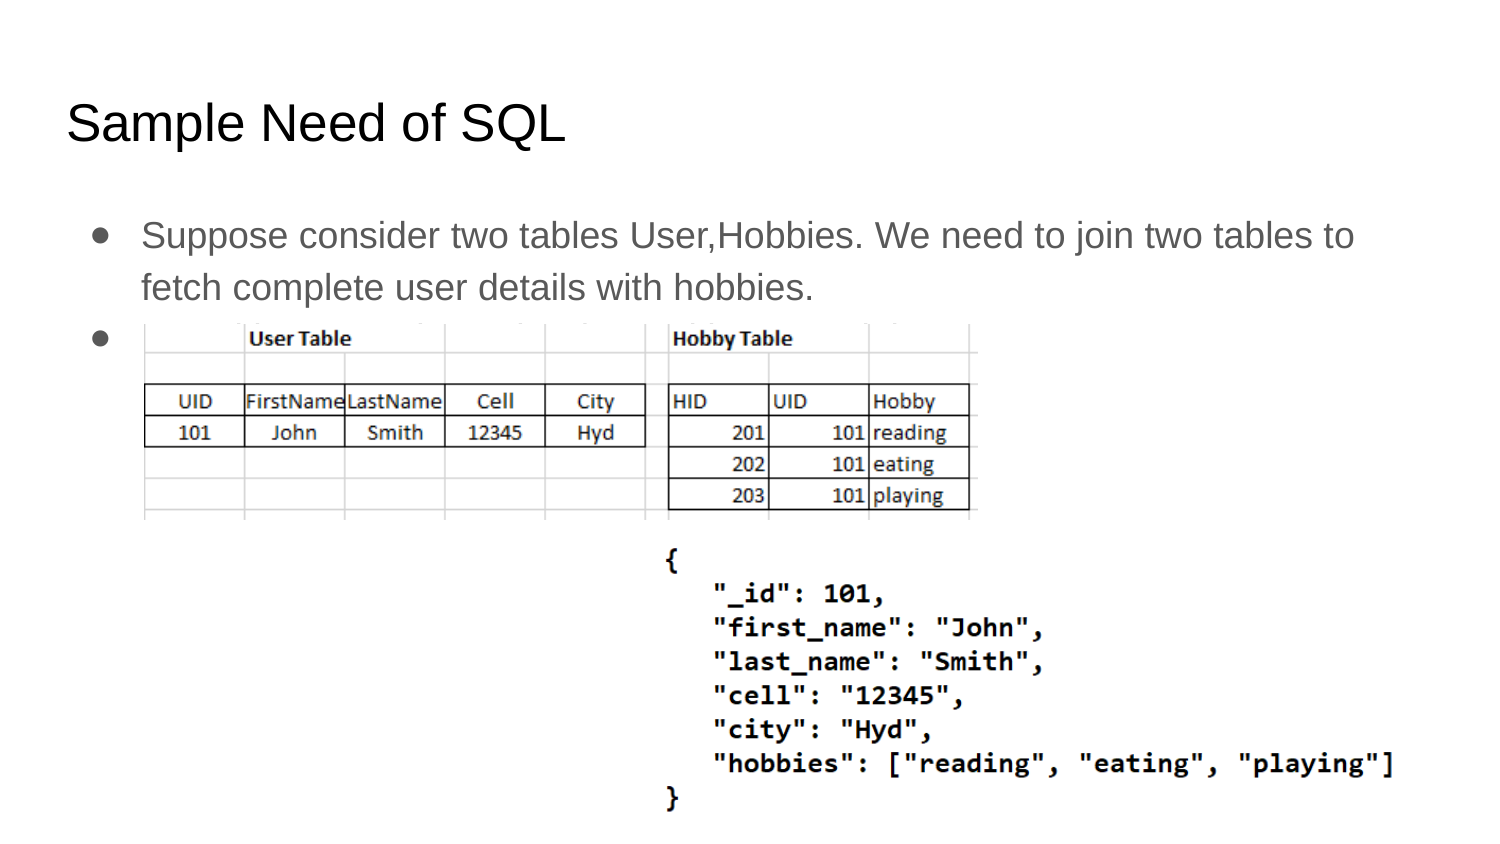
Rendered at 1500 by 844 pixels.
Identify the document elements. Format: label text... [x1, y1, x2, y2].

list Suppose consider two tables User,Hobbies. We need to join two tables to fetch complete user details with hobbies. But with NoSQL it can be done without any joins. [51, 189, 1449, 377]
picture [662, 544, 1397, 819]
picture [144, 323, 978, 520]
title Sample Need of SQL [51, 72, 1449, 167]
